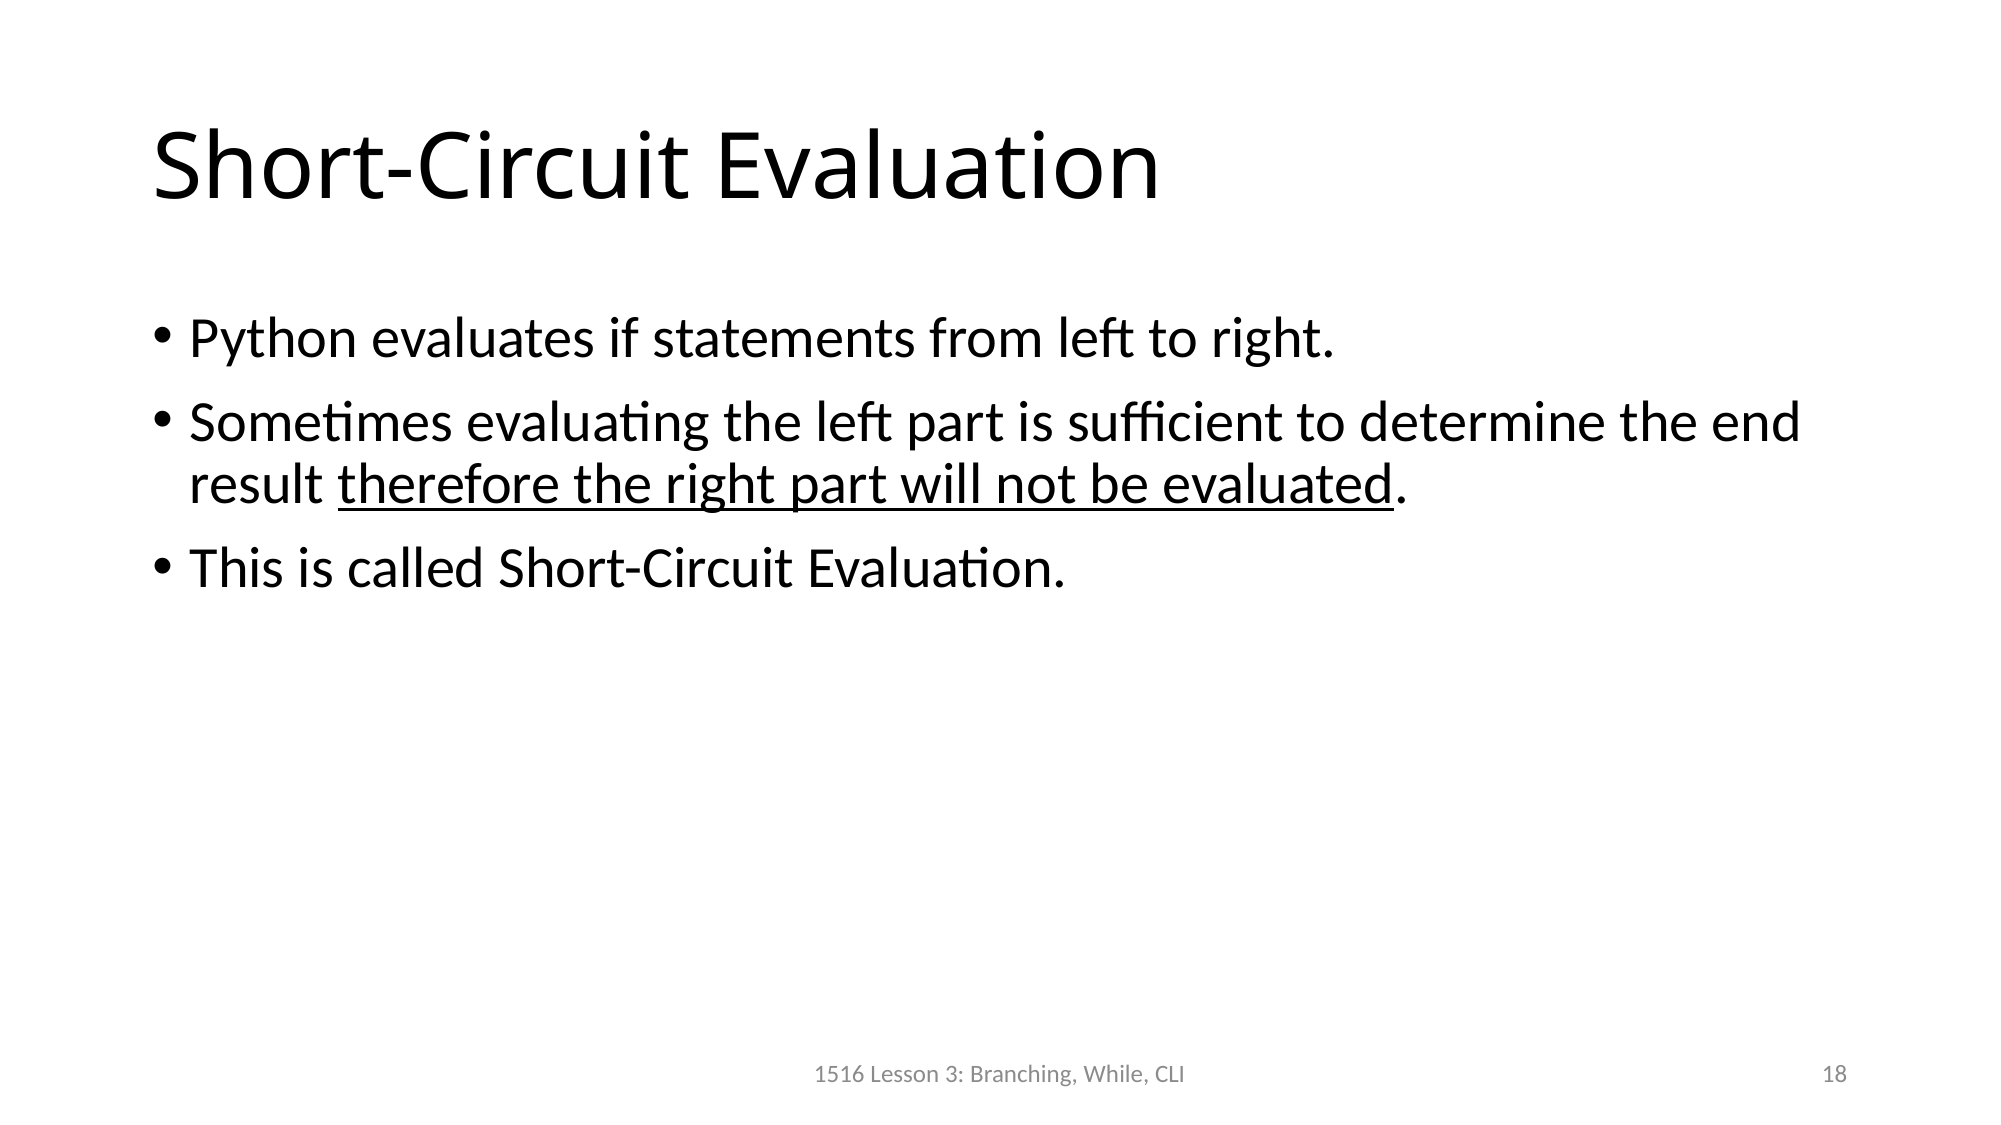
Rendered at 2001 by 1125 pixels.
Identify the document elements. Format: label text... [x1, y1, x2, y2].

list Python evaluates if statements from left to right. Sometimes evaluating the left part is sufficient to determine the end result therefore the right part will not be evaluated. This is called Short-Circuit Evaluation. [137, 299, 1863, 1014]
footer 1516 Lesson 3: Branching, While, CLI [662, 1042, 1338, 1103]
title Short-Circuit Evaluation [137, 59, 1863, 278]
slide_number 18 [1412, 1042, 1863, 1103]
